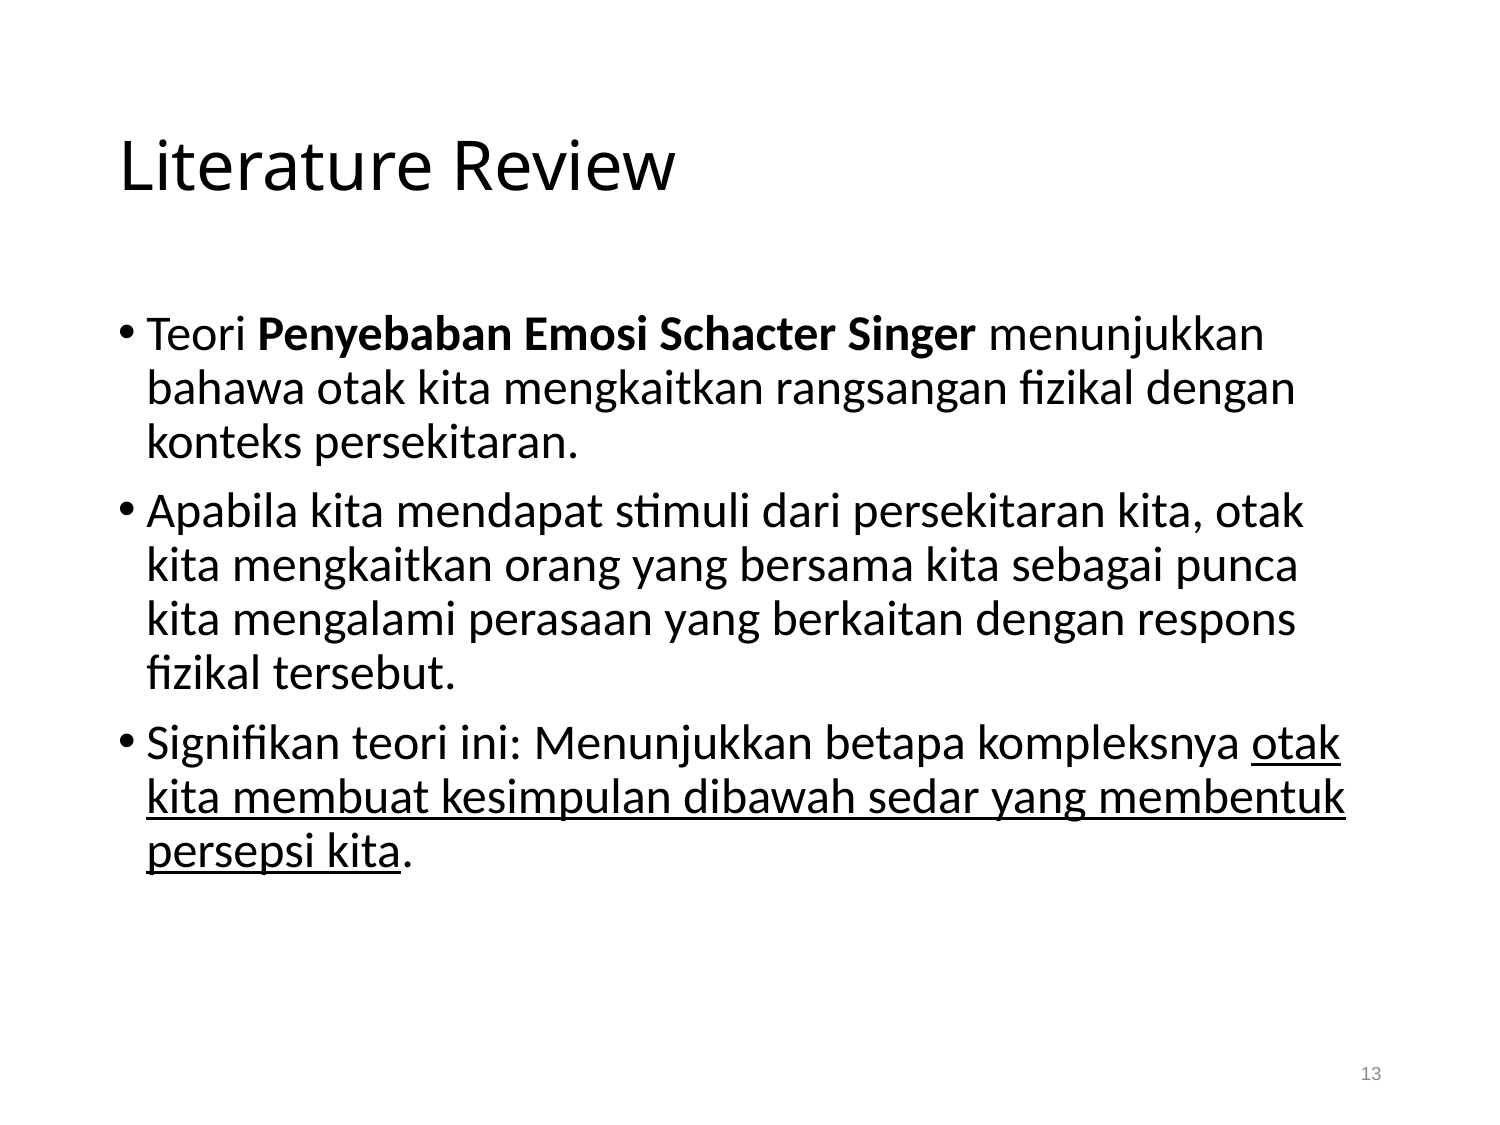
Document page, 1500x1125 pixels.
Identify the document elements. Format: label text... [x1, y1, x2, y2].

list Teori Penyebaban Emosi Schacter Singer menunjukkan bahawa otak kita mengkaitkan rangsangan fizikal dengan konteks persekitaran. Apabila kita mendapat stimuli dari persekitaran kita, otak kita mengkaitkan orang yang bersama kita sebagai punca kita mengalami perasaan yang berkaitan dengan respons fizikal tersebut. Signifikan teori ini: Menunjukkan betapa kompleksnya otak kita membuat kesimpulan dibawah sedar yang membentuk persepsi kita. [103, 299, 1397, 1014]
slide_number 13 [1059, 1042, 1397, 1103]
title Literature Review [103, 59, 1397, 278]
